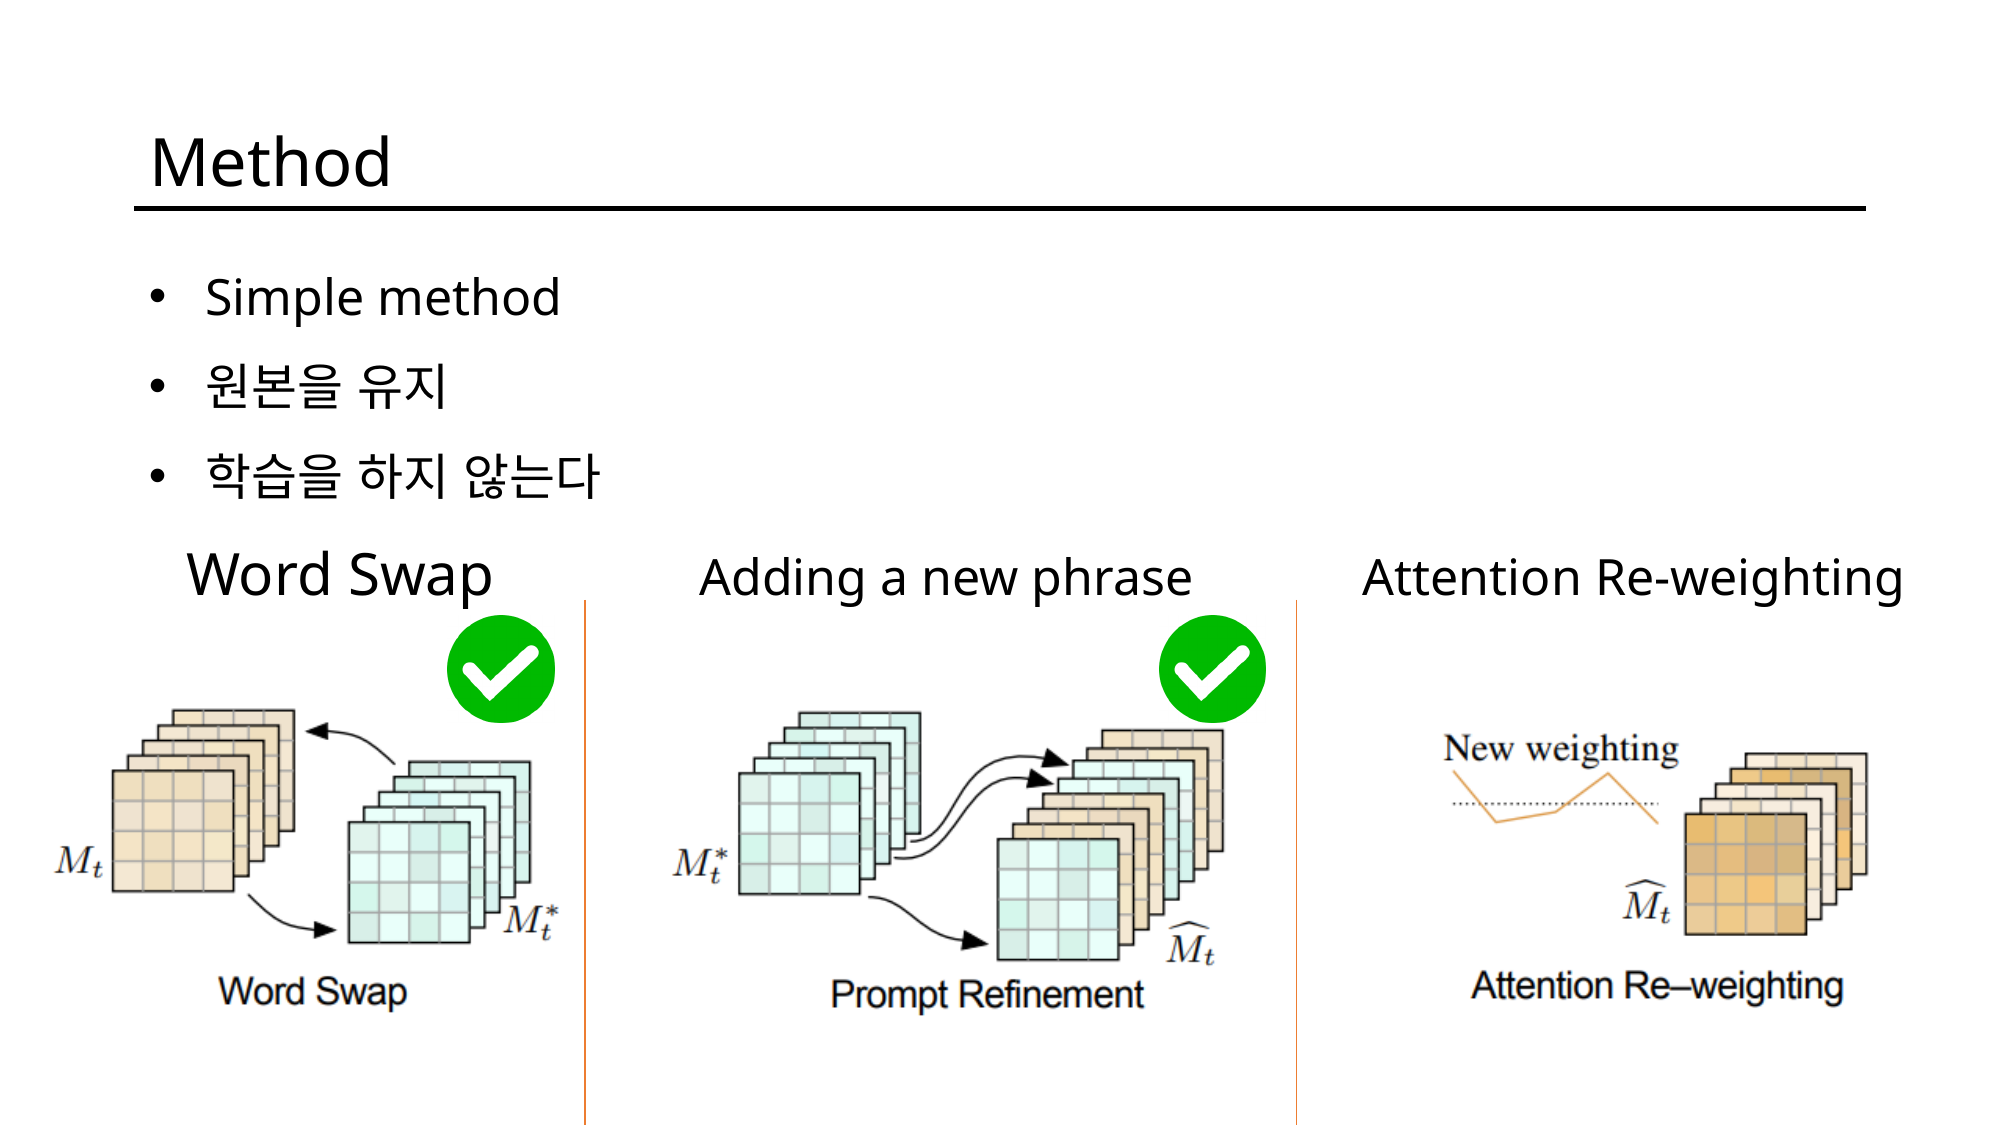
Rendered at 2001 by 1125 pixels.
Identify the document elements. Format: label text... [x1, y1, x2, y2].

picture [643, 615, 1266, 1025]
text_box Simple method 원본을 유지 학습을 하지 않는다 [134, 227, 1866, 513]
picture [15, 615, 573, 1025]
text_box Word Swap [134, 495, 562, 615]
text_box Attention Re-weighting [1251, 507, 2000, 613]
picture [1424, 698, 1889, 1019]
text_box Adding a new phrase [619, 507, 1251, 613]
text_box Method [134, 64, 1683, 208]
